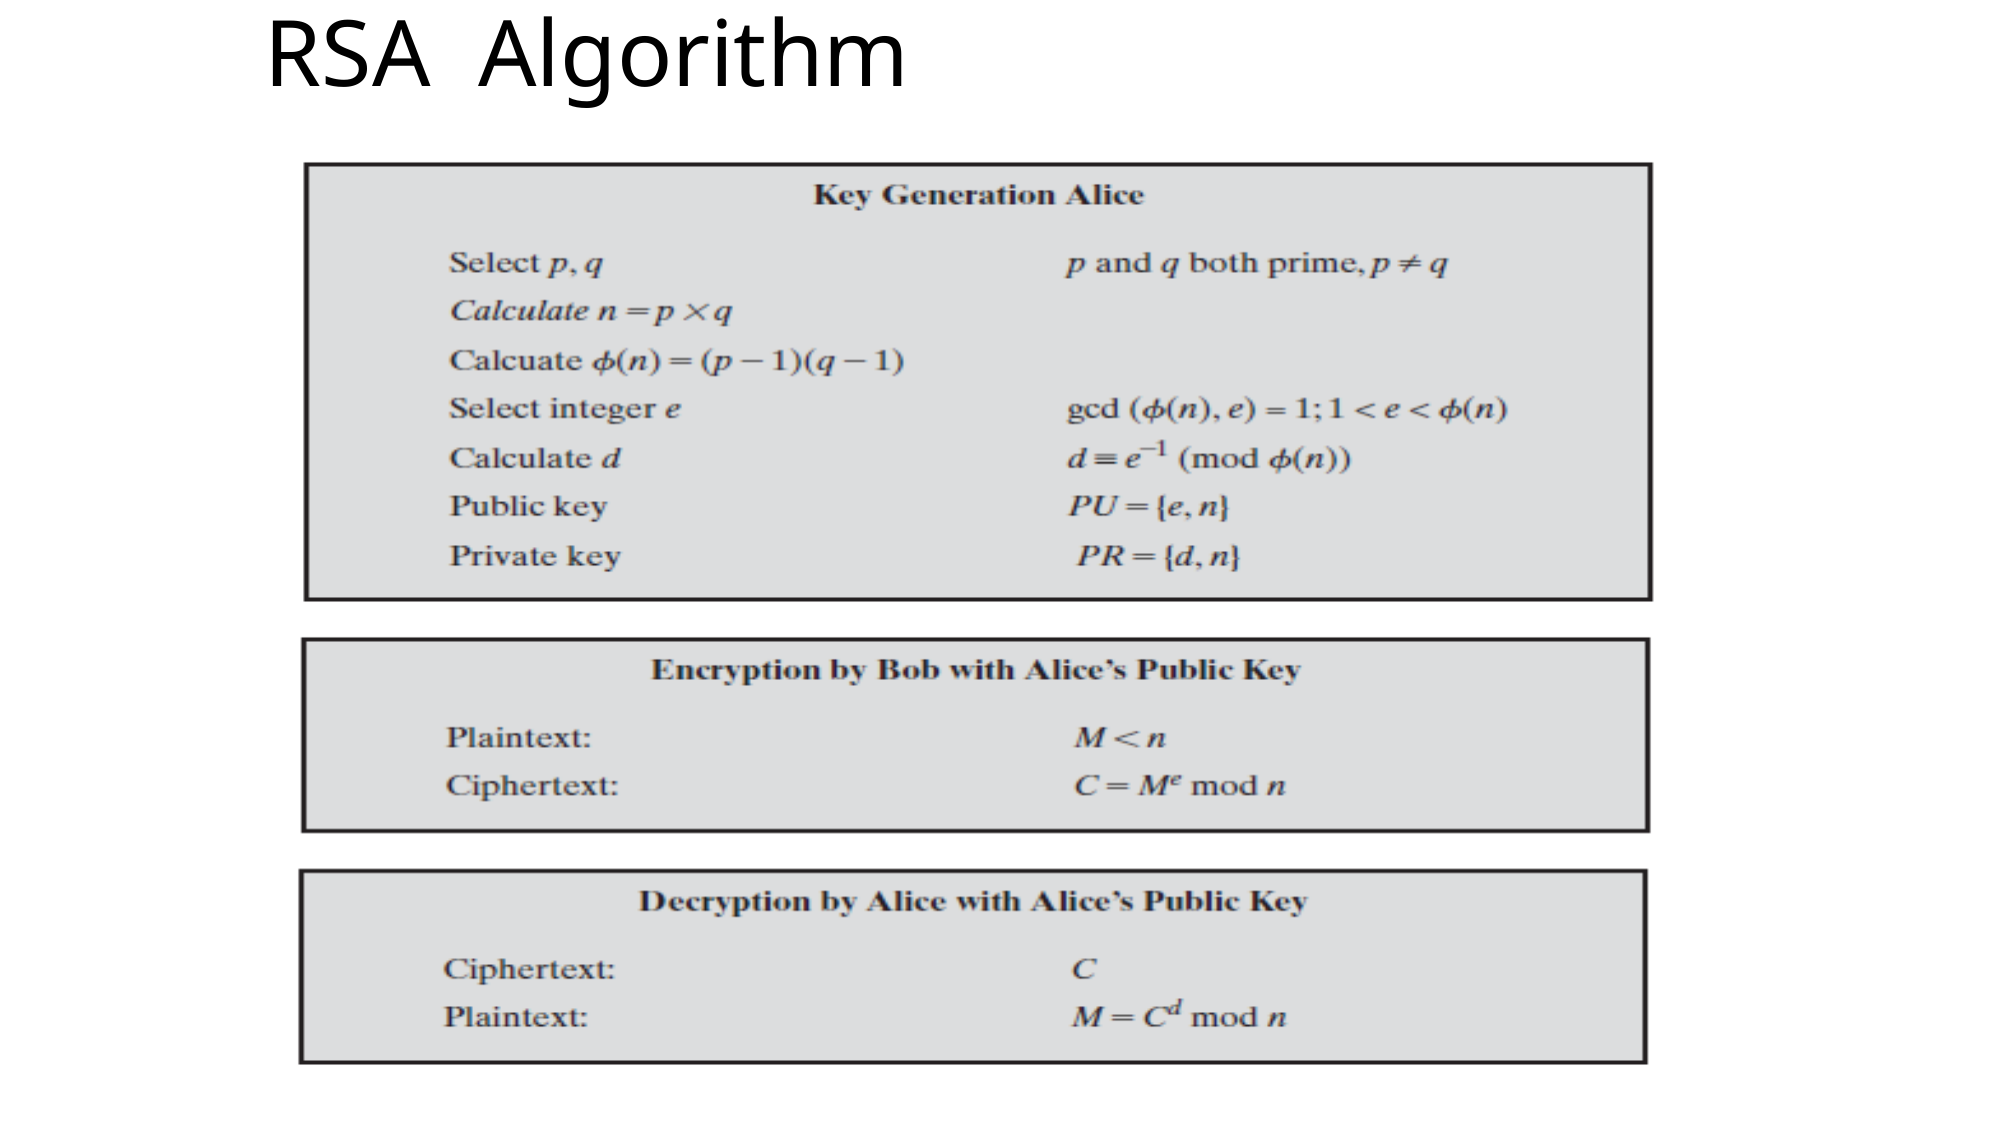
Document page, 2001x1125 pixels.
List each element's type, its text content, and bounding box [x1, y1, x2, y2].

picture [274, 139, 1674, 1069]
slide_number [1412, 1042, 1863, 1103]
title RSA Algorithm [249, 0, 1750, 129]
